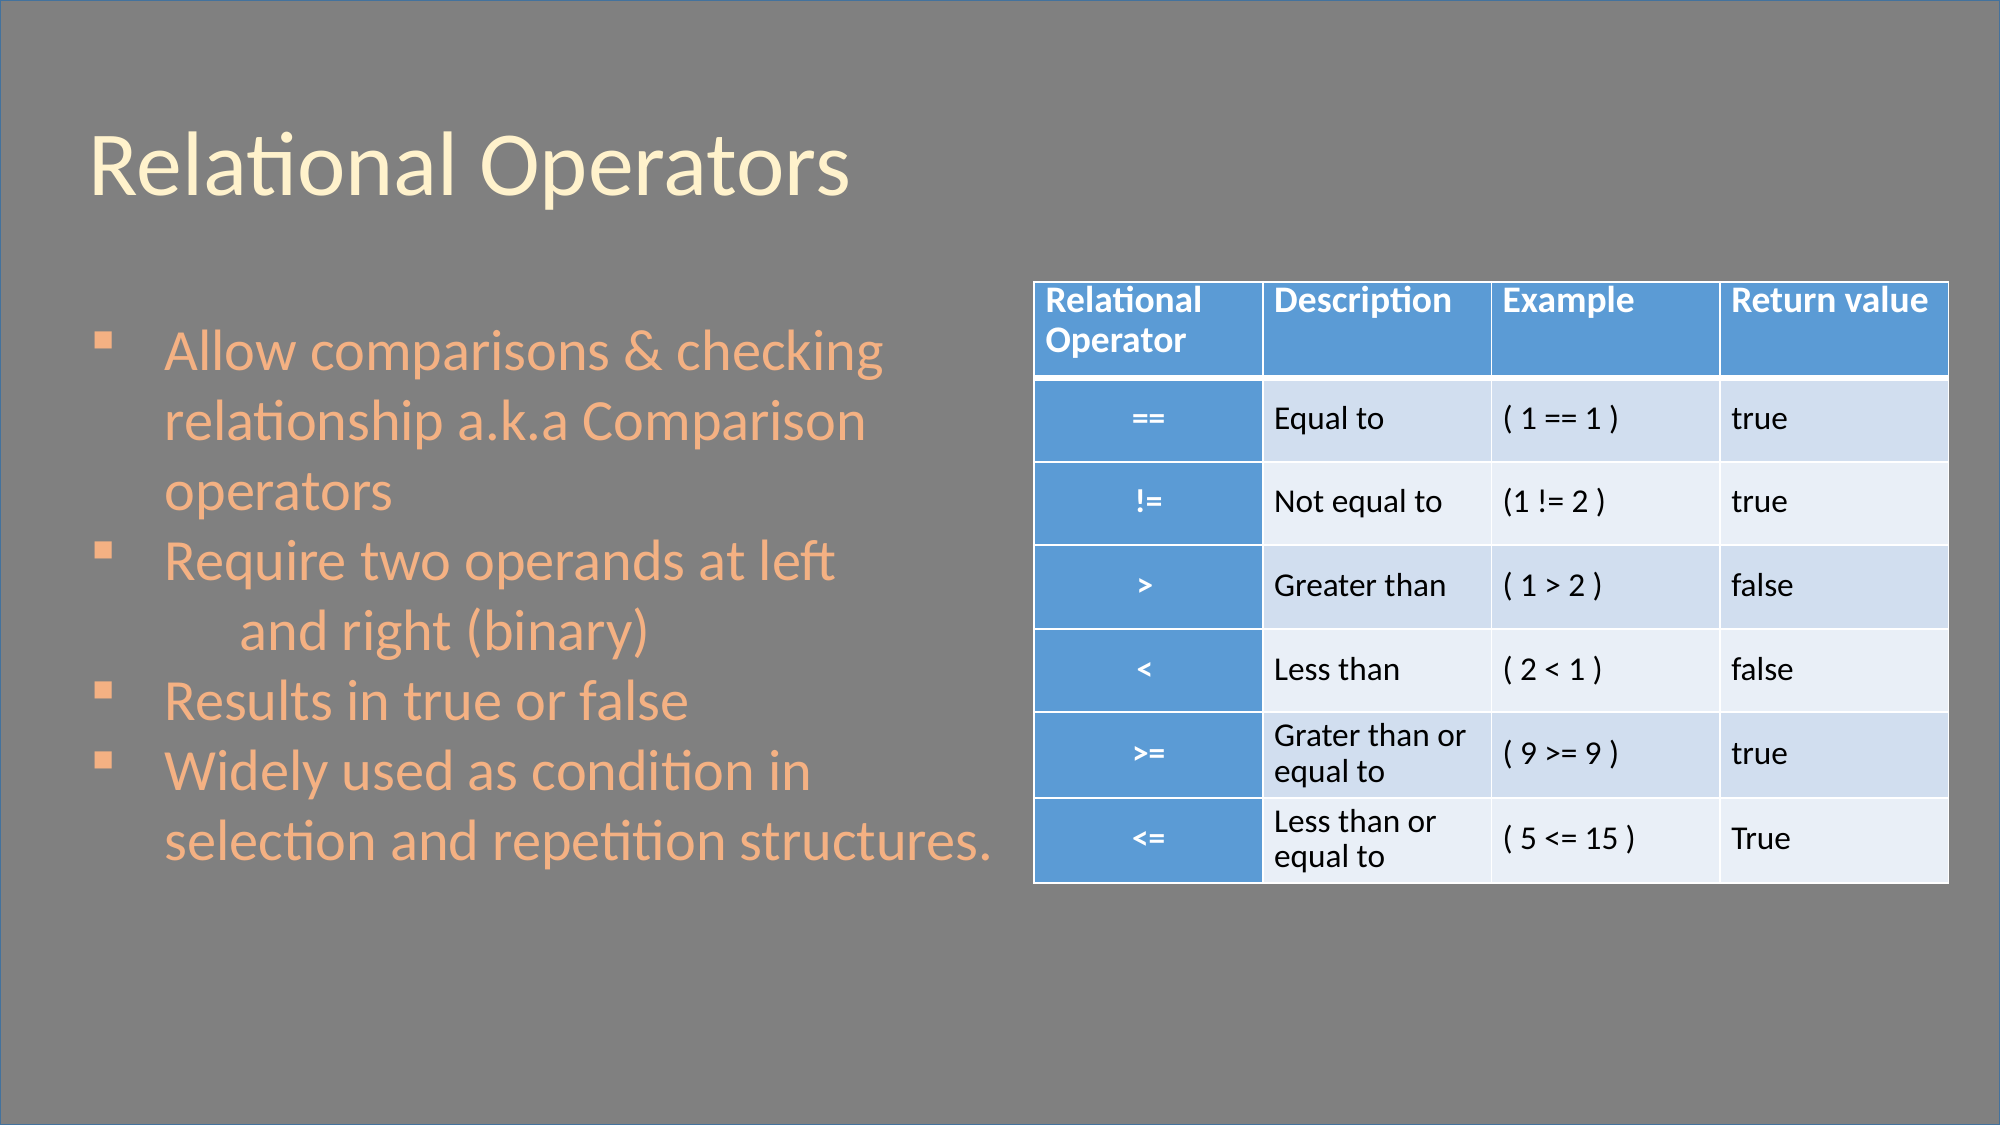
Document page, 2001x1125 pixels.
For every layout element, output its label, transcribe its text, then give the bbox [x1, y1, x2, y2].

table_header Return value [1721, 283, 1948, 375]
table_cell Equal to [1264, 381, 1491, 461]
table_cell Greater than [1264, 546, 1491, 628]
table_cell != [1035, 463, 1262, 544]
table_cell <= [1035, 799, 1262, 882]
table_cell true [1721, 463, 1948, 544]
table_cell true [1721, 713, 1948, 797]
table_cell ( 1 > 2 ) [1492, 546, 1719, 628]
text_box Allow comparisons & checking relationship a.k.a Comparison operators Require two operands at left and right (binary) Results in true or false Widely used as condition in selection and repetition structures. [0, 304, 1035, 950]
table_cell Less than or equal to [1264, 799, 1491, 882]
table_cell ( 1 == 1 ) [1492, 381, 1719, 461]
table_cell < [1035, 630, 1262, 711]
table_cell > [1035, 546, 1262, 628]
table_cell Not equal to [1264, 463, 1491, 544]
table_header Relational Operator [1035, 283, 1262, 375]
table_header Description [1264, 283, 1491, 375]
table_header Example [1492, 283, 1719, 375]
table_cell false [1721, 630, 1948, 711]
table_cell (1 != 2 ) [1492, 463, 1719, 544]
table_cell ( 5 <= 15 ) [1492, 799, 1719, 882]
table_cell == [1035, 381, 1262, 461]
table_cell ( 9 >= 9 ) [1492, 713, 1719, 797]
table_cell true [1721, 381, 1948, 461]
table_cell >= [1035, 713, 1262, 797]
text_box [0, 0, 2000, 1125]
table_cell false [1721, 546, 1948, 628]
text_box Relational Operators [73, 95, 1181, 221]
table_cell ( 2 < 1 ) [1492, 630, 1719, 711]
table_cell True [1721, 799, 1948, 882]
table_cell Grater than or equal to [1264, 713, 1491, 797]
table_cell Less than [1264, 630, 1491, 711]
